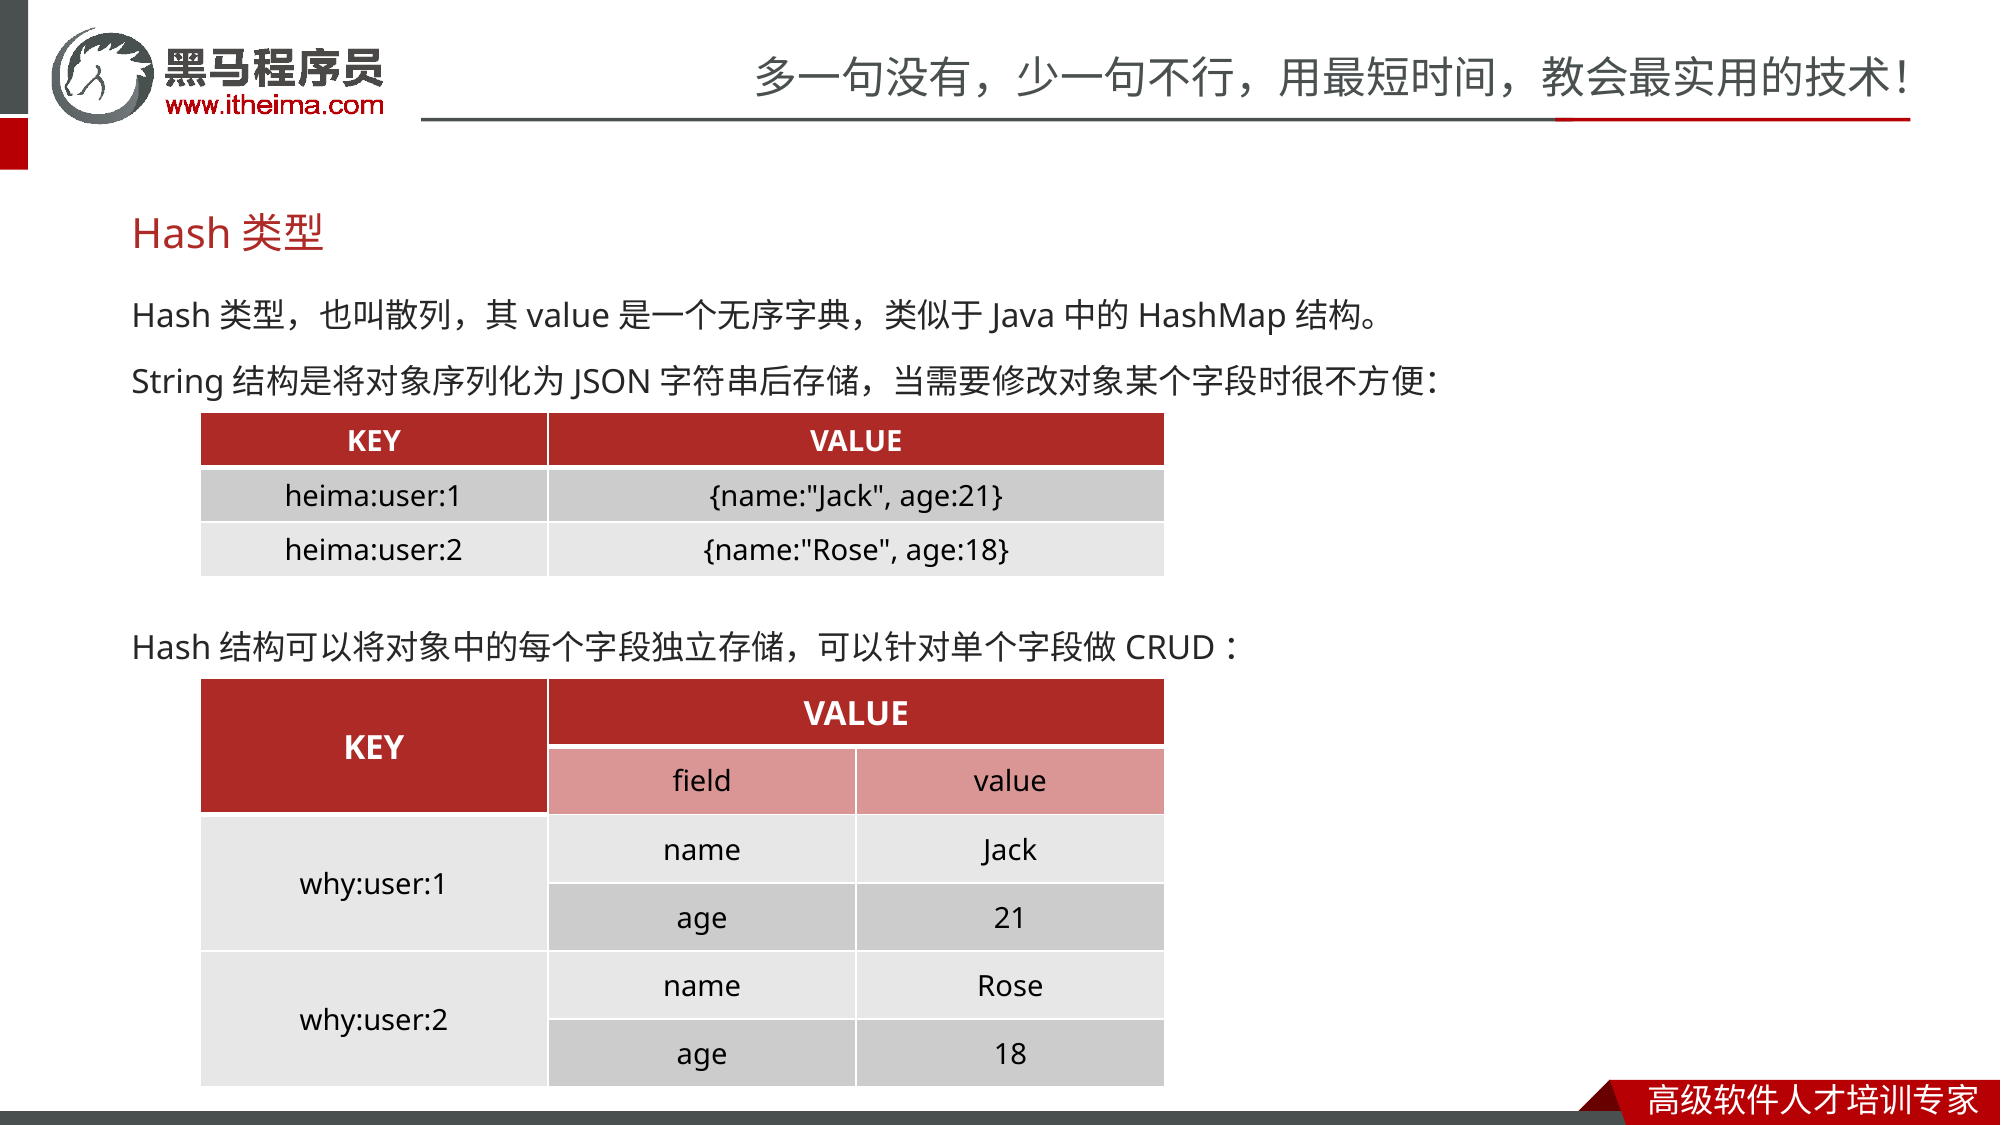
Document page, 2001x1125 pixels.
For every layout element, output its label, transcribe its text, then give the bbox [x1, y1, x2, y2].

table_cell 21 [857, 884, 1164, 950]
table_cell why:user:1 [201, 817, 547, 950]
title Hash类型 [116, 173, 1872, 240]
table_header VALUE [549, 413, 1164, 465]
table_cell {name:"Rose", age:18} [549, 523, 1164, 576]
picture [50, 26, 384, 125]
table_cell heima:user:2 [201, 523, 547, 576]
table_header VALUE [549, 679, 1164, 744]
table_cell Rose [857, 952, 1164, 1018]
table_cell name [549, 952, 855, 1018]
table_cell age [549, 884, 855, 950]
table_cell heima:user:1 [201, 470, 547, 521]
table_cell 18 [857, 1020, 1164, 1086]
table_cell name [549, 815, 855, 882]
table_cell {name:"Jack", age:21} [549, 470, 1164, 521]
table_header KEY [201, 413, 547, 465]
table_cell field [549, 749, 855, 814]
table_header KEY [201, 679, 547, 812]
table_cell why:user:2 [201, 952, 547, 1086]
table_cell Jack [857, 815, 1164, 882]
list Hash类型，也叫散列，其value是一个无序字典，类似于Java中的HashMap结构。 String结构是将对象序列化为JSON字符串后存储，当需要修改对象某个字段时很不方便： Hash结构可以将对象中的每个字段独立存储，可以针对单个字段做CRUD： [116, 266, 1872, 900]
table_cell age [549, 1020, 855, 1086]
table_cell value [857, 749, 1164, 814]
